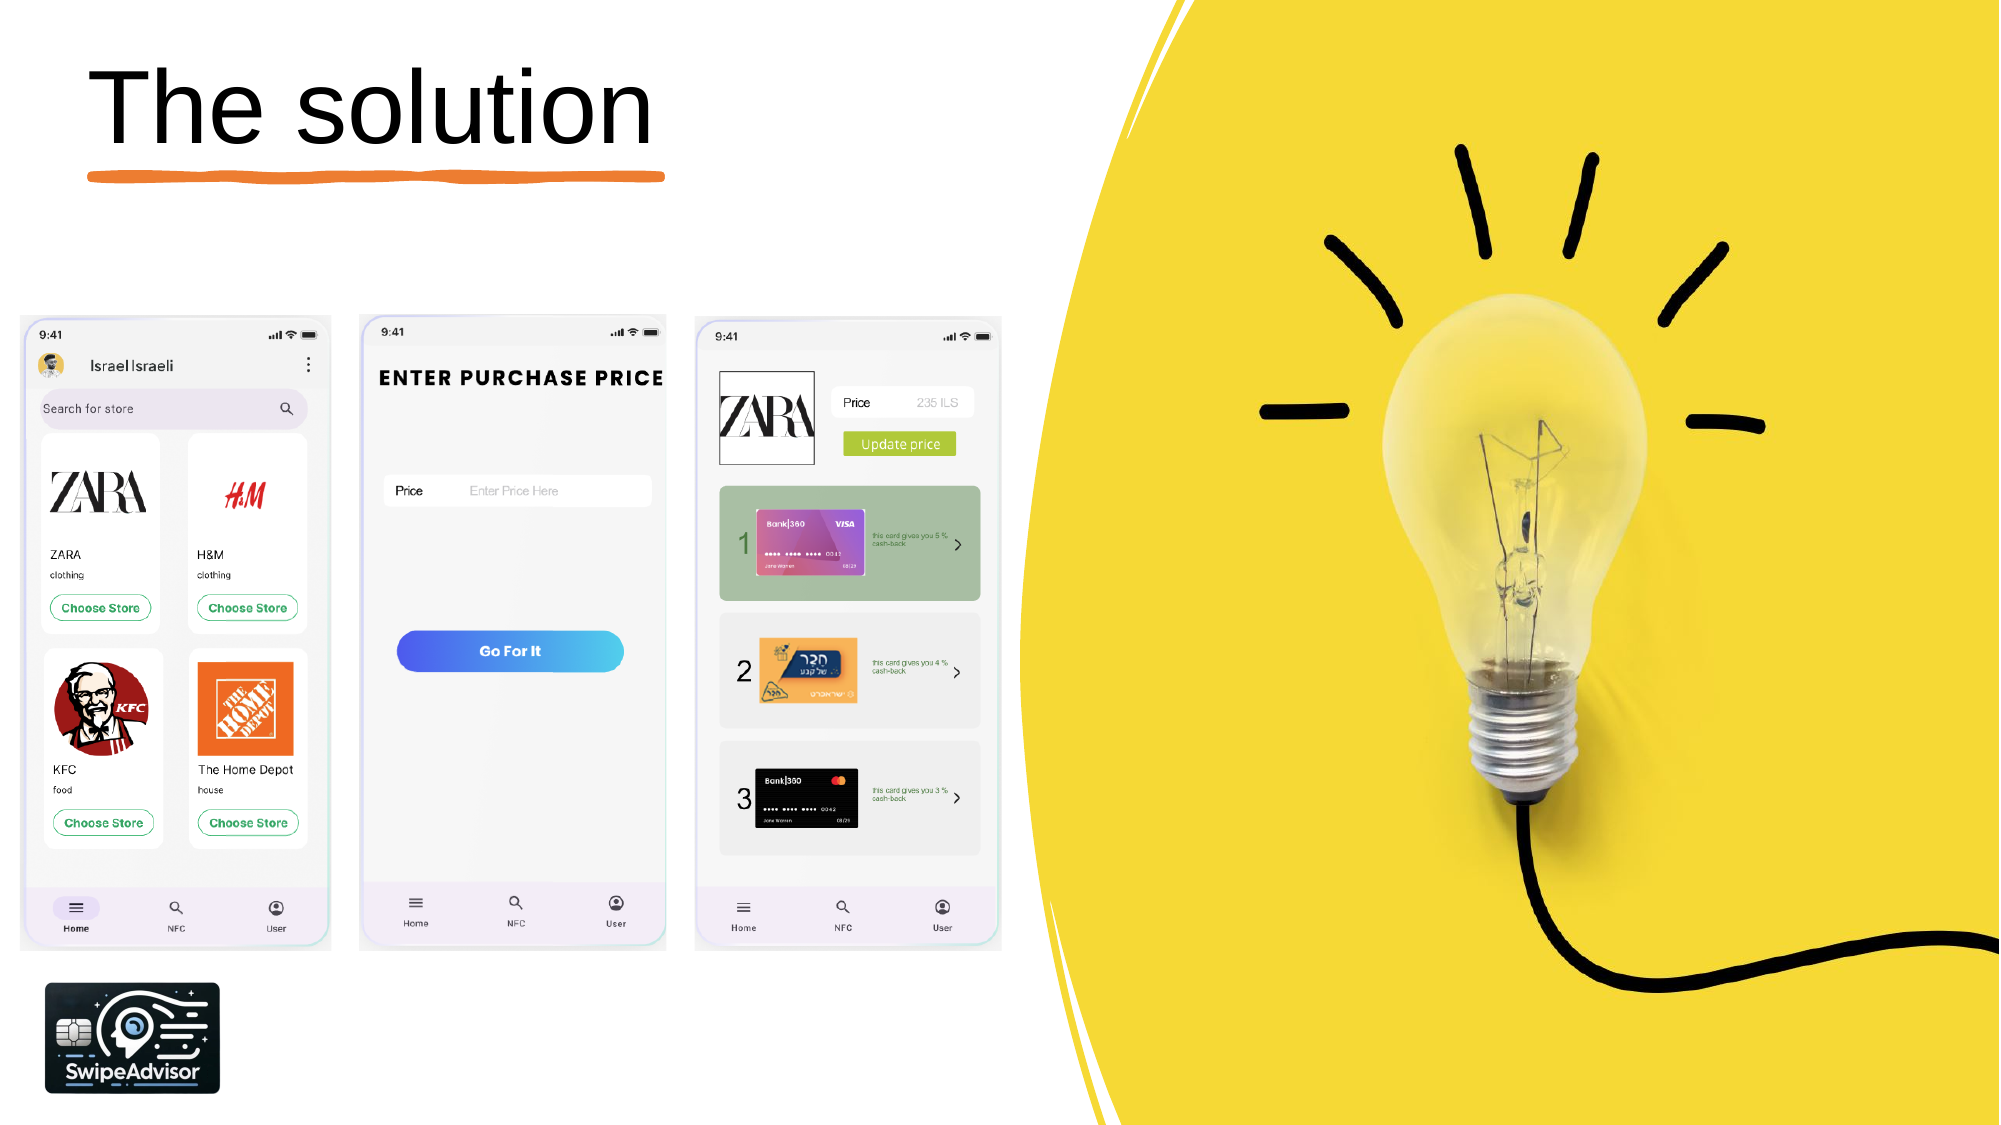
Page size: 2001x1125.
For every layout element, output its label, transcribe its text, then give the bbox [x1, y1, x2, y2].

picture [358, 314, 667, 951]
picture [694, 315, 1002, 951]
title The solution [72, 0, 789, 174]
picture [43, 981, 222, 1094]
picture [19, 315, 332, 951]
picture [1019, 0, 2000, 1125]
text_box [91, 173, 662, 181]
